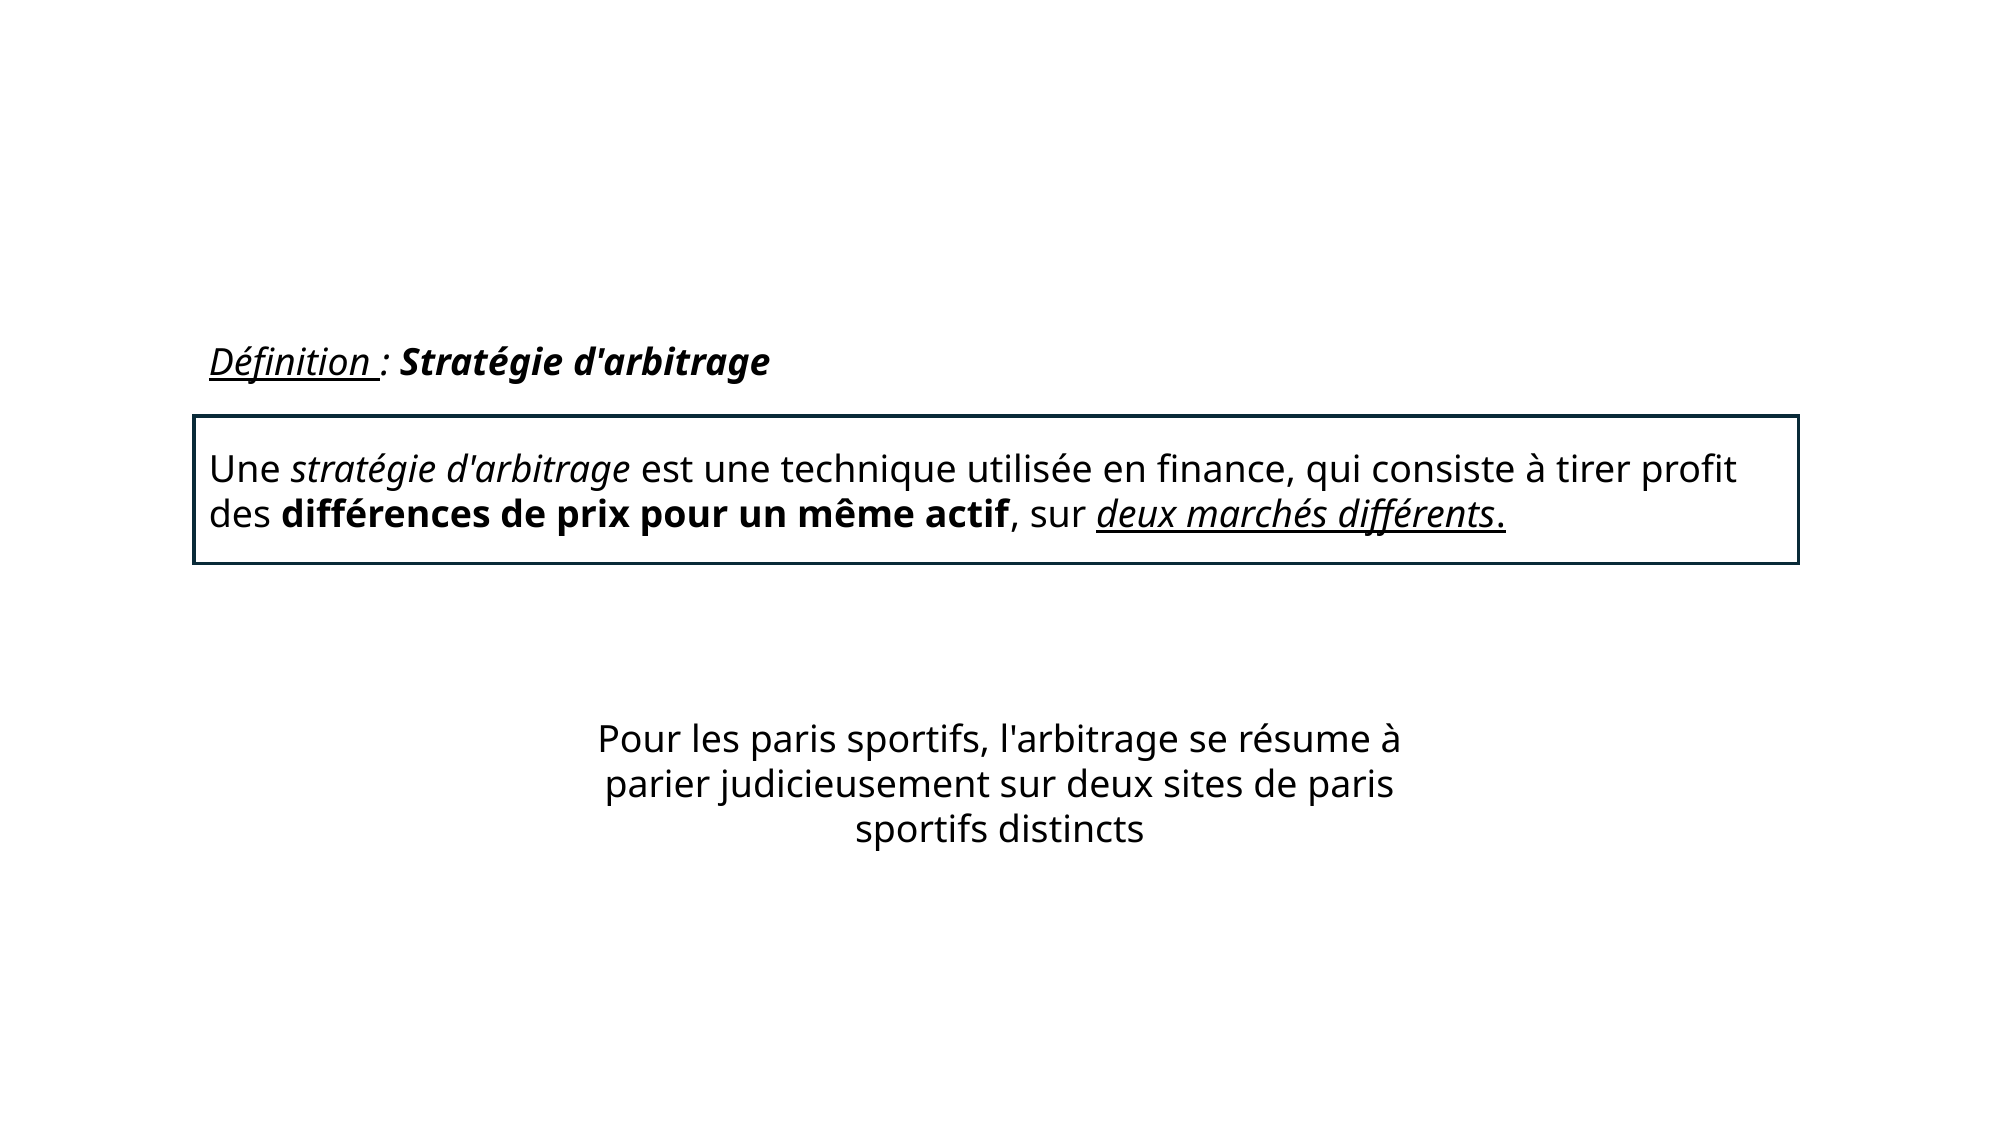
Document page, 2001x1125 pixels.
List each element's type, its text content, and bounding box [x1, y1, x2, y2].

text_box Pour les paris sportifs, l'arbitrage se résume à parier judicieusement sur deux sites de paris sportifs distincts [525, 707, 1475, 858]
text_box Une stratégie d'arbitrage est une technique utilisée en finance, qui consiste à tirer profit des différences de prix pour un même actif, sur deux marchés différents. [192, 414, 1800, 565]
text_box Définition : Stratégie d'arbitrage [194, 330, 810, 391]
